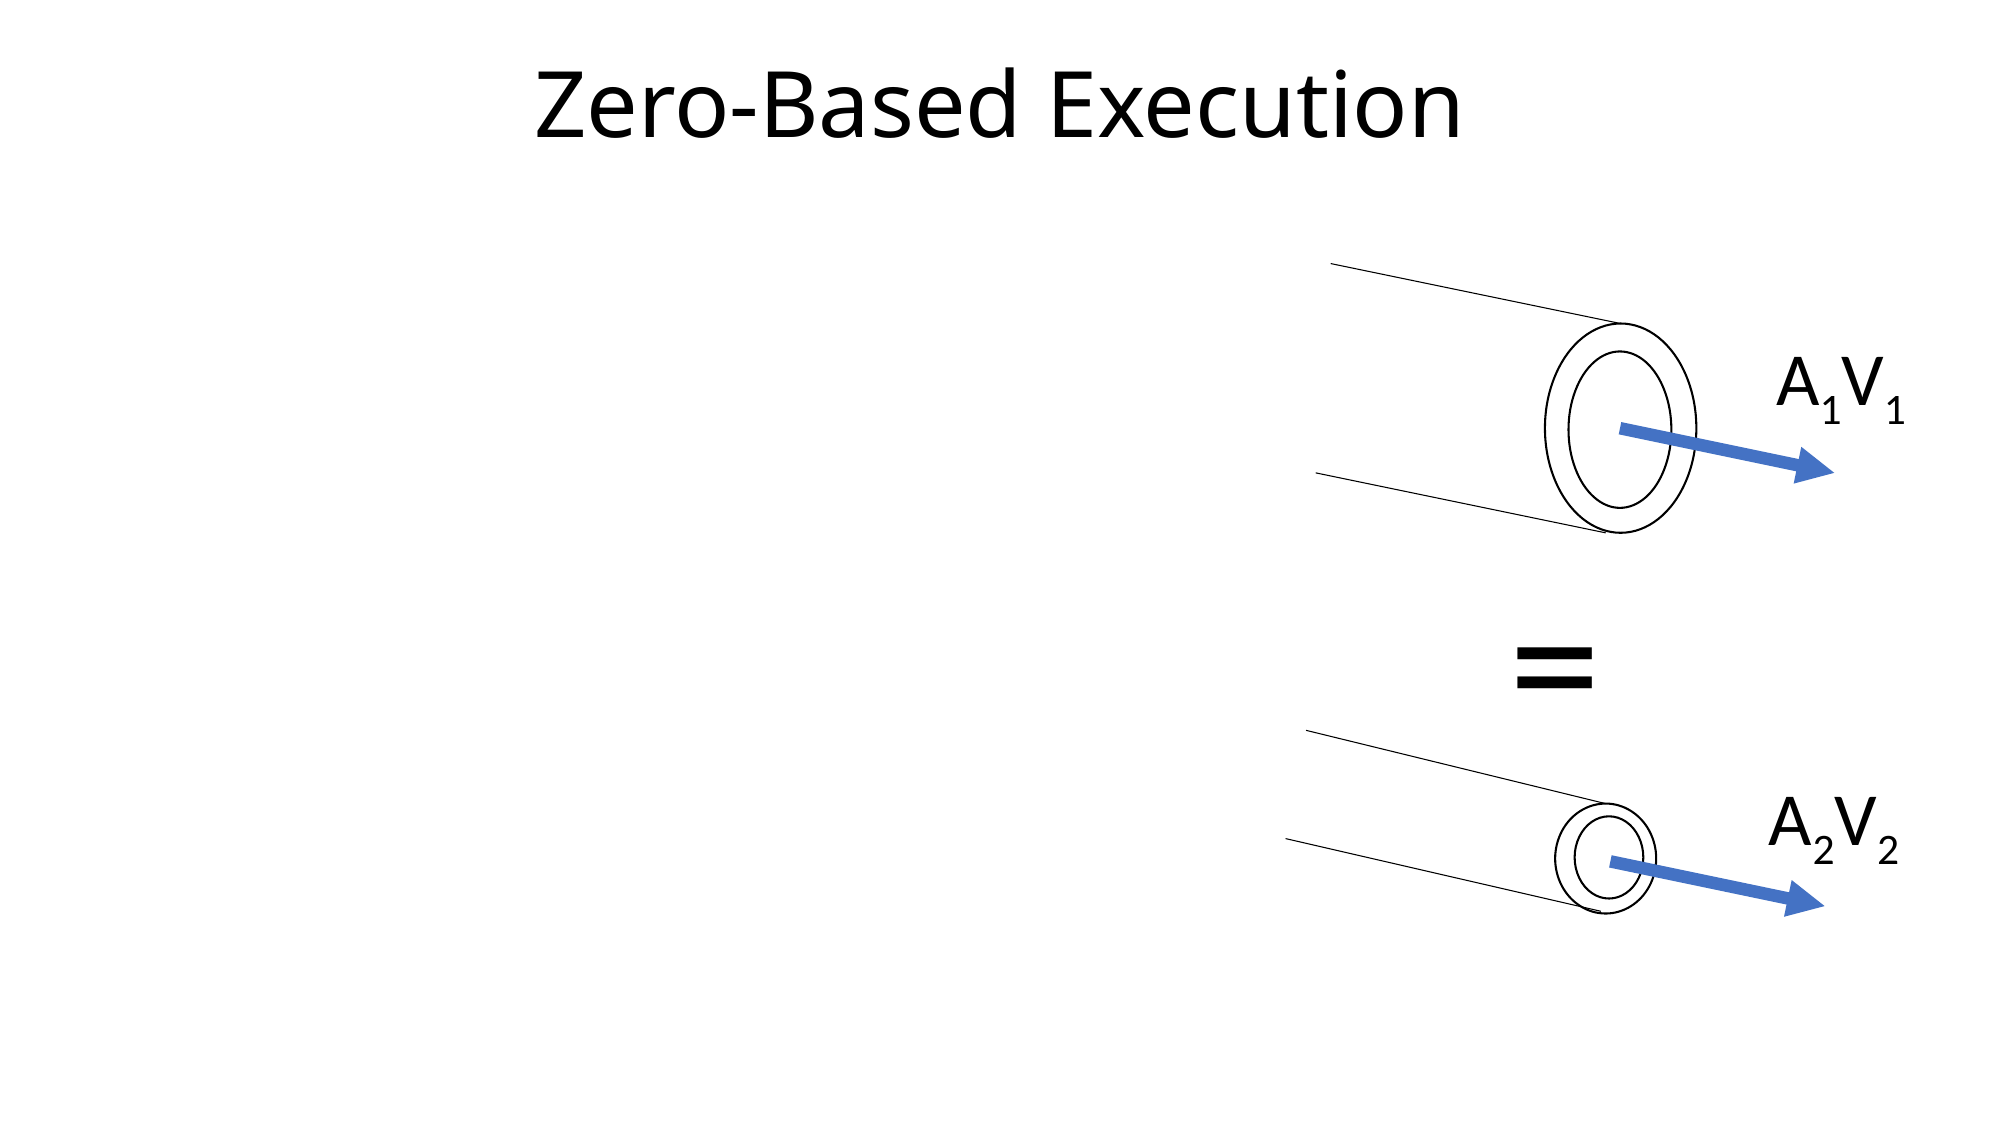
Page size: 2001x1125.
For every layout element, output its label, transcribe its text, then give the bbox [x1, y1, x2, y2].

text_box A2V2 [1754, 763, 1915, 881]
text_box = [1494, 535, 1616, 771]
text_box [1619, 428, 1835, 473]
text_box [1543, 322, 1698, 534]
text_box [1330, 263, 1621, 324]
text_box [1557, 802, 1658, 915]
text_box A1V1 [1761, 323, 1922, 441]
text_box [1315, 472, 1606, 533]
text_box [1305, 730, 1606, 804]
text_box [1610, 861, 1825, 906]
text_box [1285, 838, 1601, 912]
title Zero-Based Execution [137, 49, 1863, 168]
